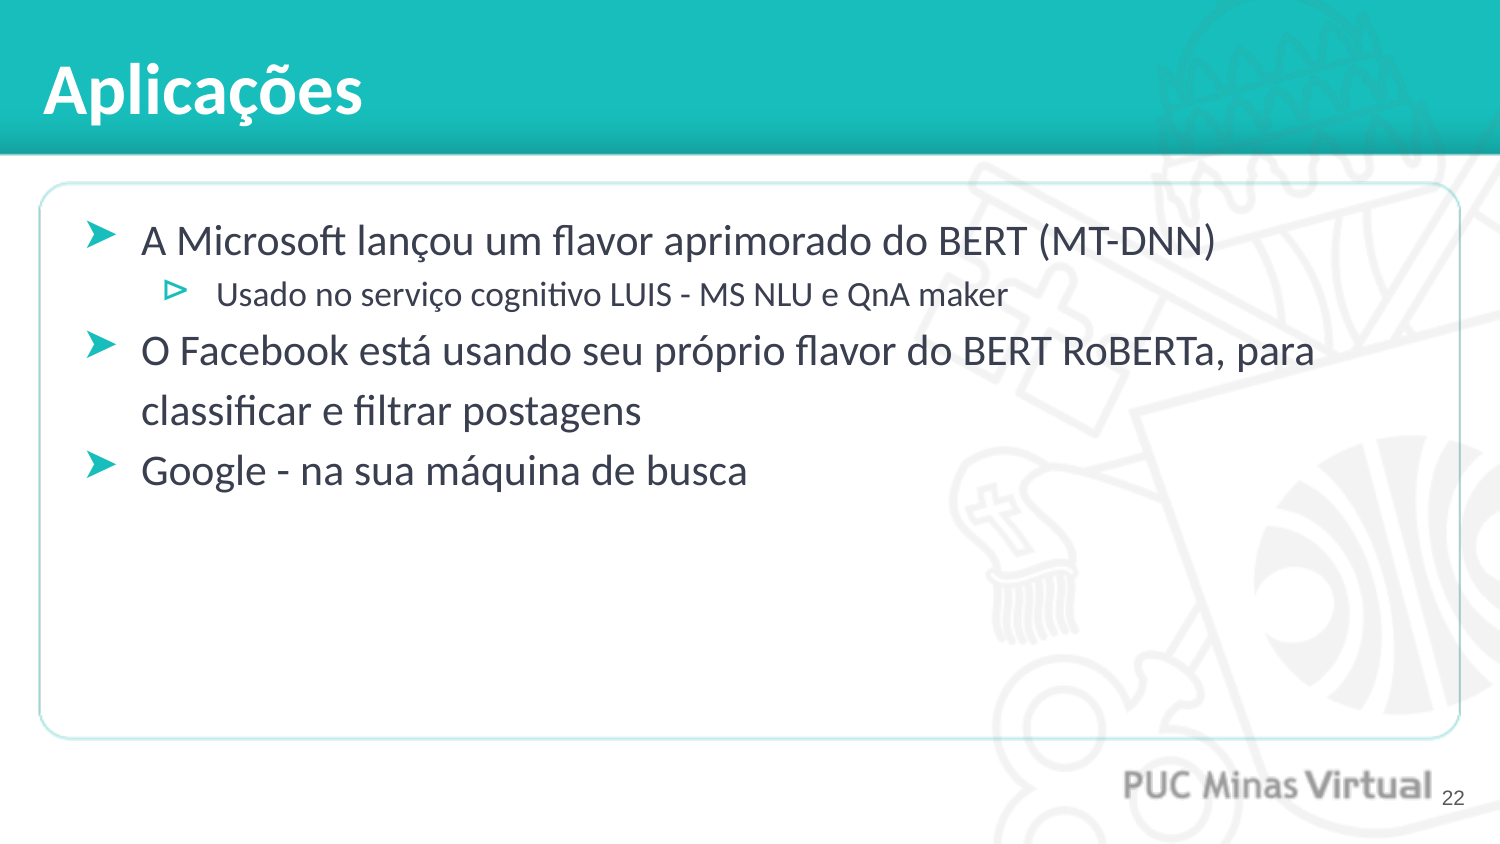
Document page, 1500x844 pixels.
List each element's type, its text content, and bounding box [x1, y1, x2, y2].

title Aplicações [28, 7, 1073, 163]
slide_number ‹#› [1389, 764, 1480, 830]
list A Microsoft lançou um flavor aprimorado do BERT (MT-DNN) Usado no serviço cognitivo LUIS - MS NLU e QnA maker O Facebook está usando seu próprio flavor do BERT RoBERTa, para classificar e filtrar postagens Google - na sua máquina de busca [51, 189, 1449, 728]
picture [0, 0, 1500, 844]
